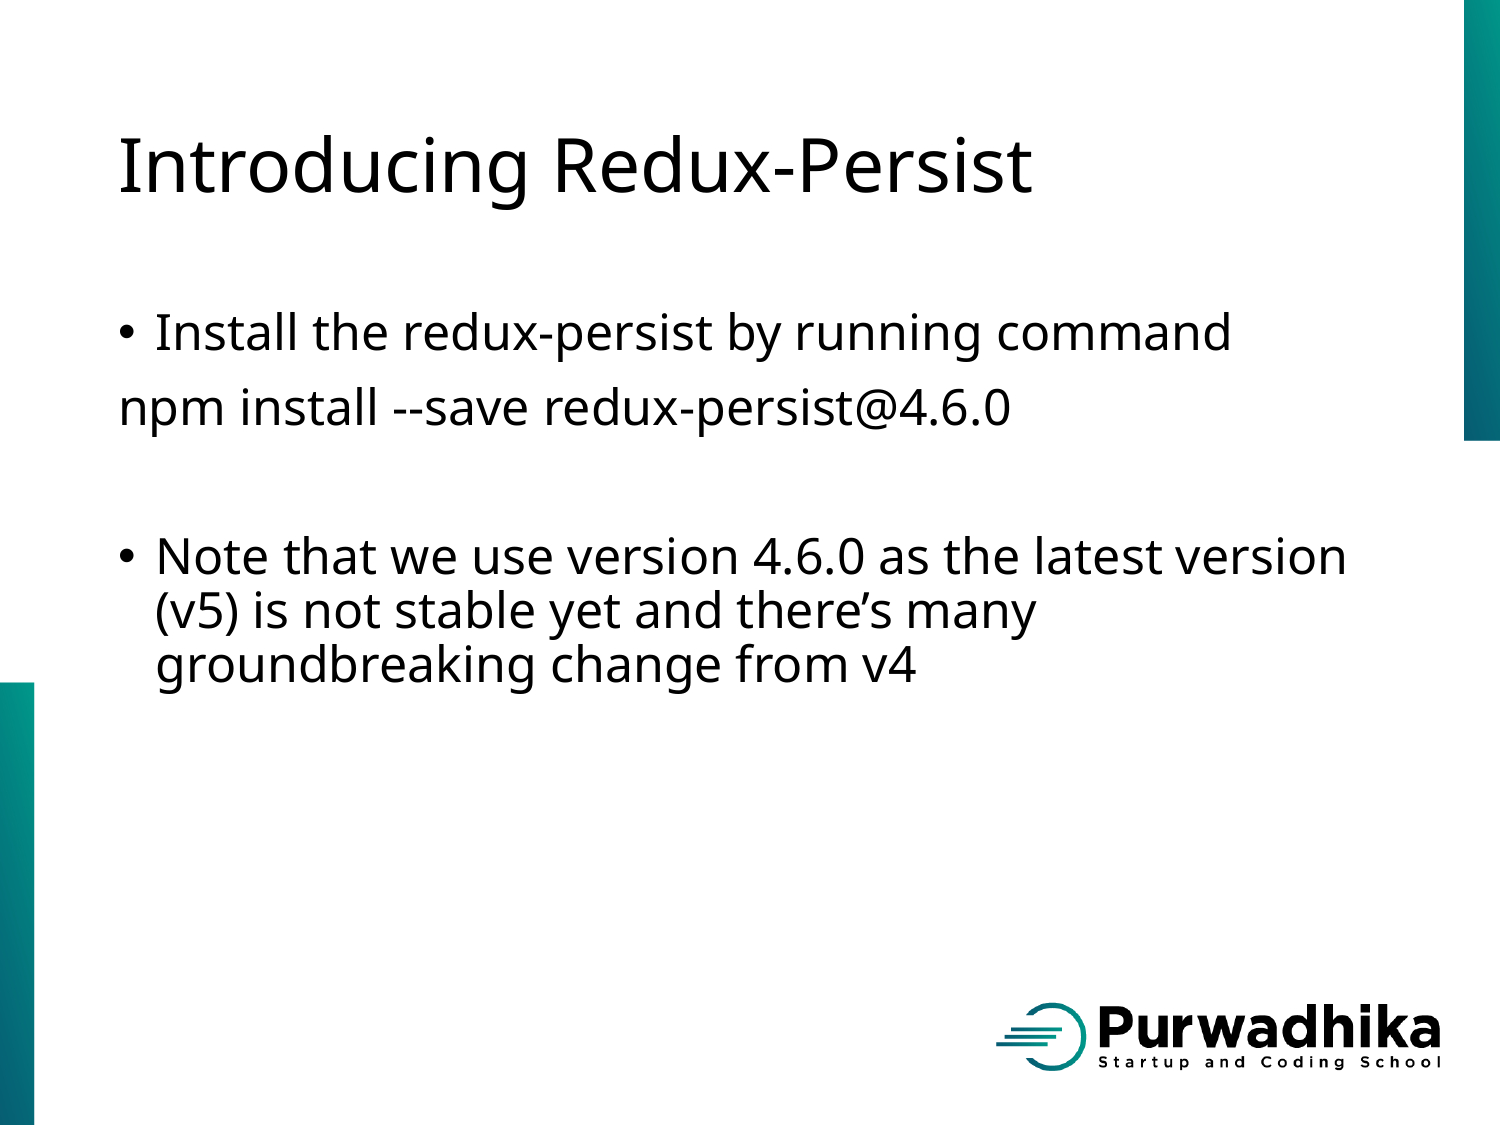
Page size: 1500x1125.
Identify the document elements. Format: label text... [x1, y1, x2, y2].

title Introducing Redux-Persist [103, 59, 1397, 278]
picture [0, 0, 1500, 1125]
list Install the redux-persist by running command npm install --save redux-persist@4.6.0 Note that we use version 4.6.0 as the latest version (v5) is not stable yet and there’s many groundbreaking change from v4 [103, 299, 1397, 984]
